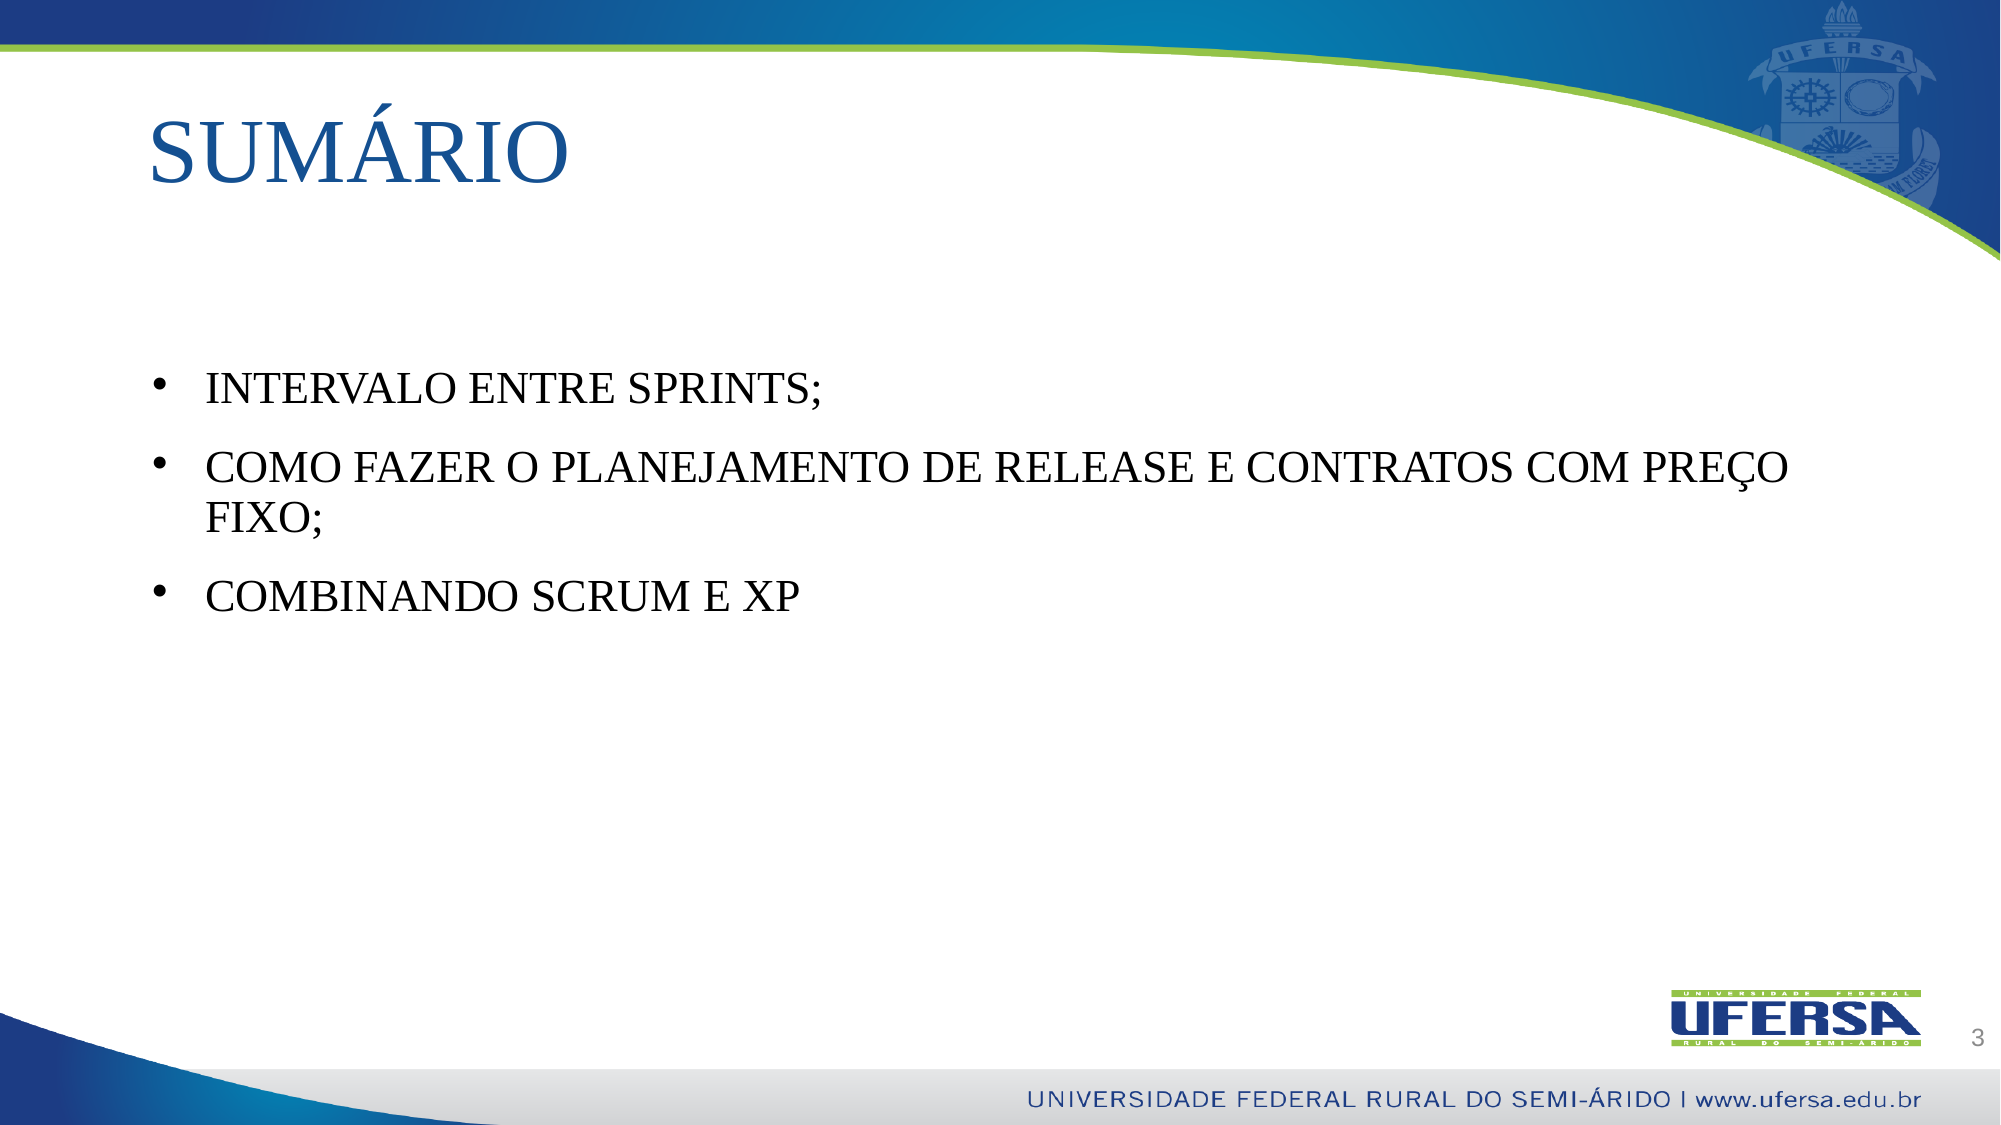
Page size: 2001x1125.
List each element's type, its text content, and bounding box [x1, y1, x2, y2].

slide_number 3 [1550, 1006, 2000, 1067]
title SUMÁRIO [132, 73, 1868, 233]
list INTERVALO ENTRE SPRINTS; COMO FAZER O PLANEJAMENTO DE RELEASE E CONTRATOS COM PREÇO FIXO; COMBINANDO SCRUM E XP [134, 364, 1866, 962]
picture [0, 0, 2001, 1125]
